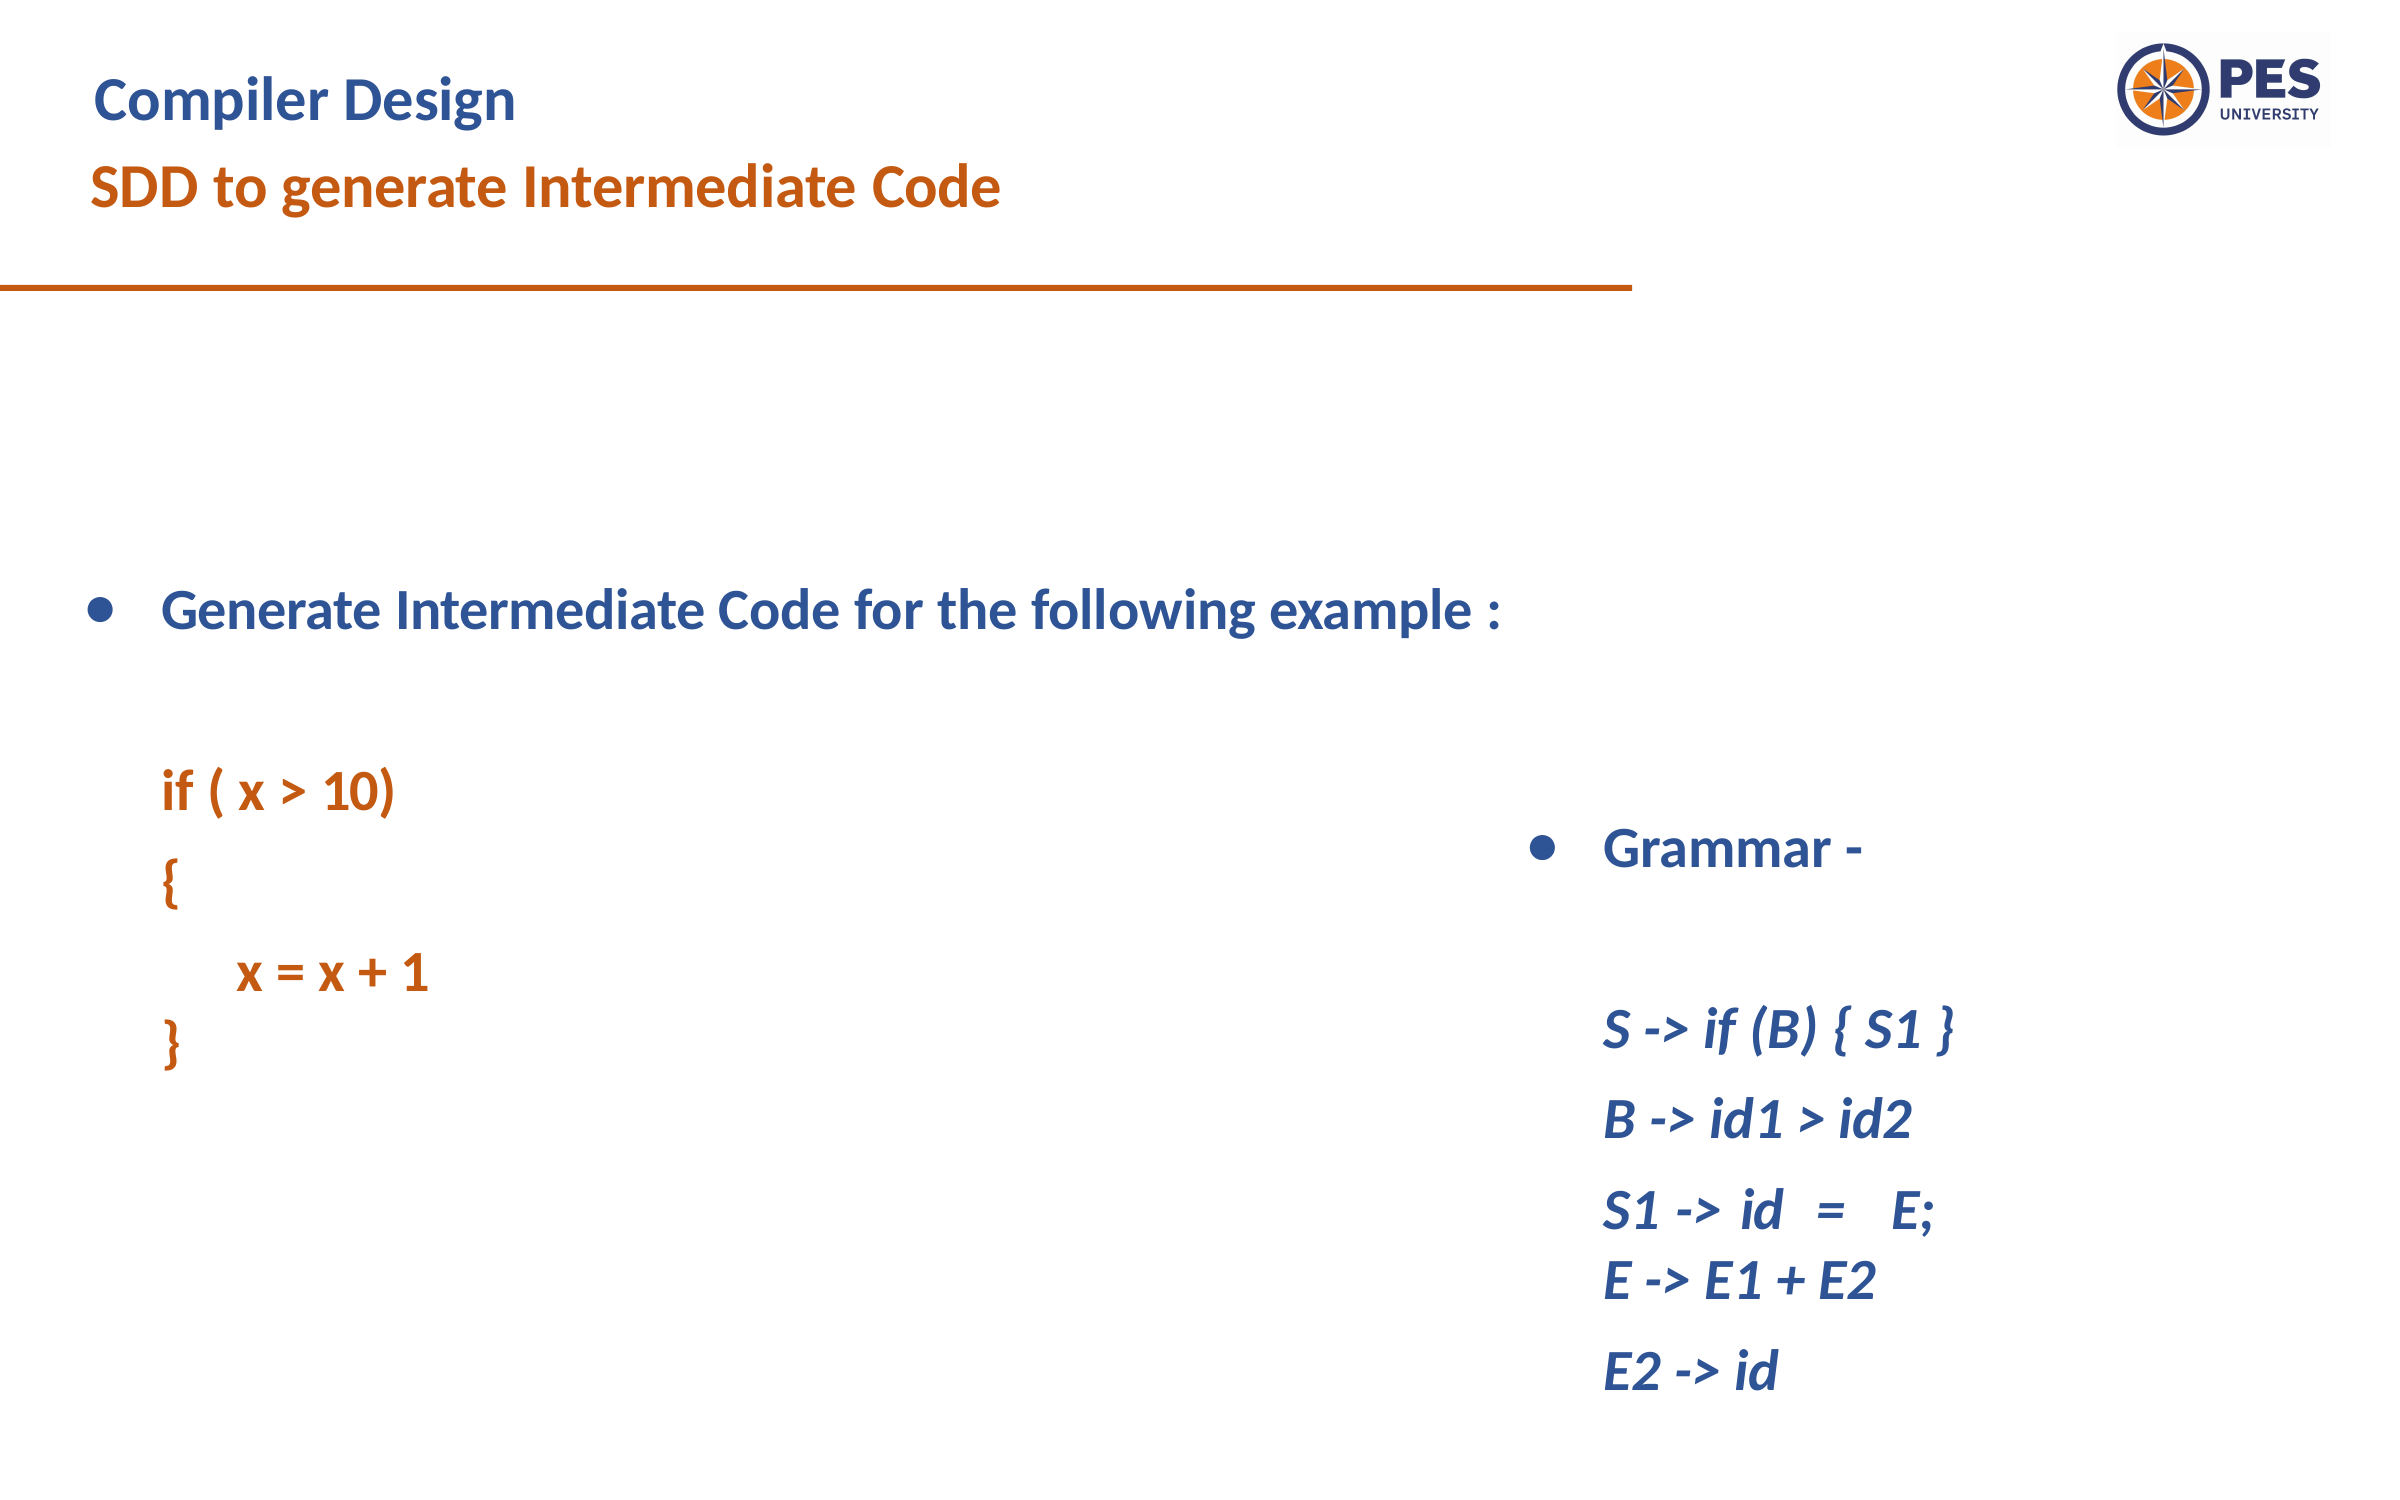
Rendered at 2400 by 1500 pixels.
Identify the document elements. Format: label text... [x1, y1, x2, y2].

text_box [0, 284, 1633, 291]
picture [2116, 31, 2331, 147]
text_box Generate Intermediate Code for the following example : [80, 569, 1516, 642]
text_box if ( x > 10) { x = x + 1 } [159, 729, 433, 1074]
text_box Grammar - [1522, 807, 1867, 880]
text_box S -> if (B) { S1 } B -> id1 > id2 S1 -> id = E; E -> E1 + E2 E2 -> id [1601, 967, 1958, 1402]
title Compiler Design SDD to generate Intermediate Code [88, 43, 1650, 308]
